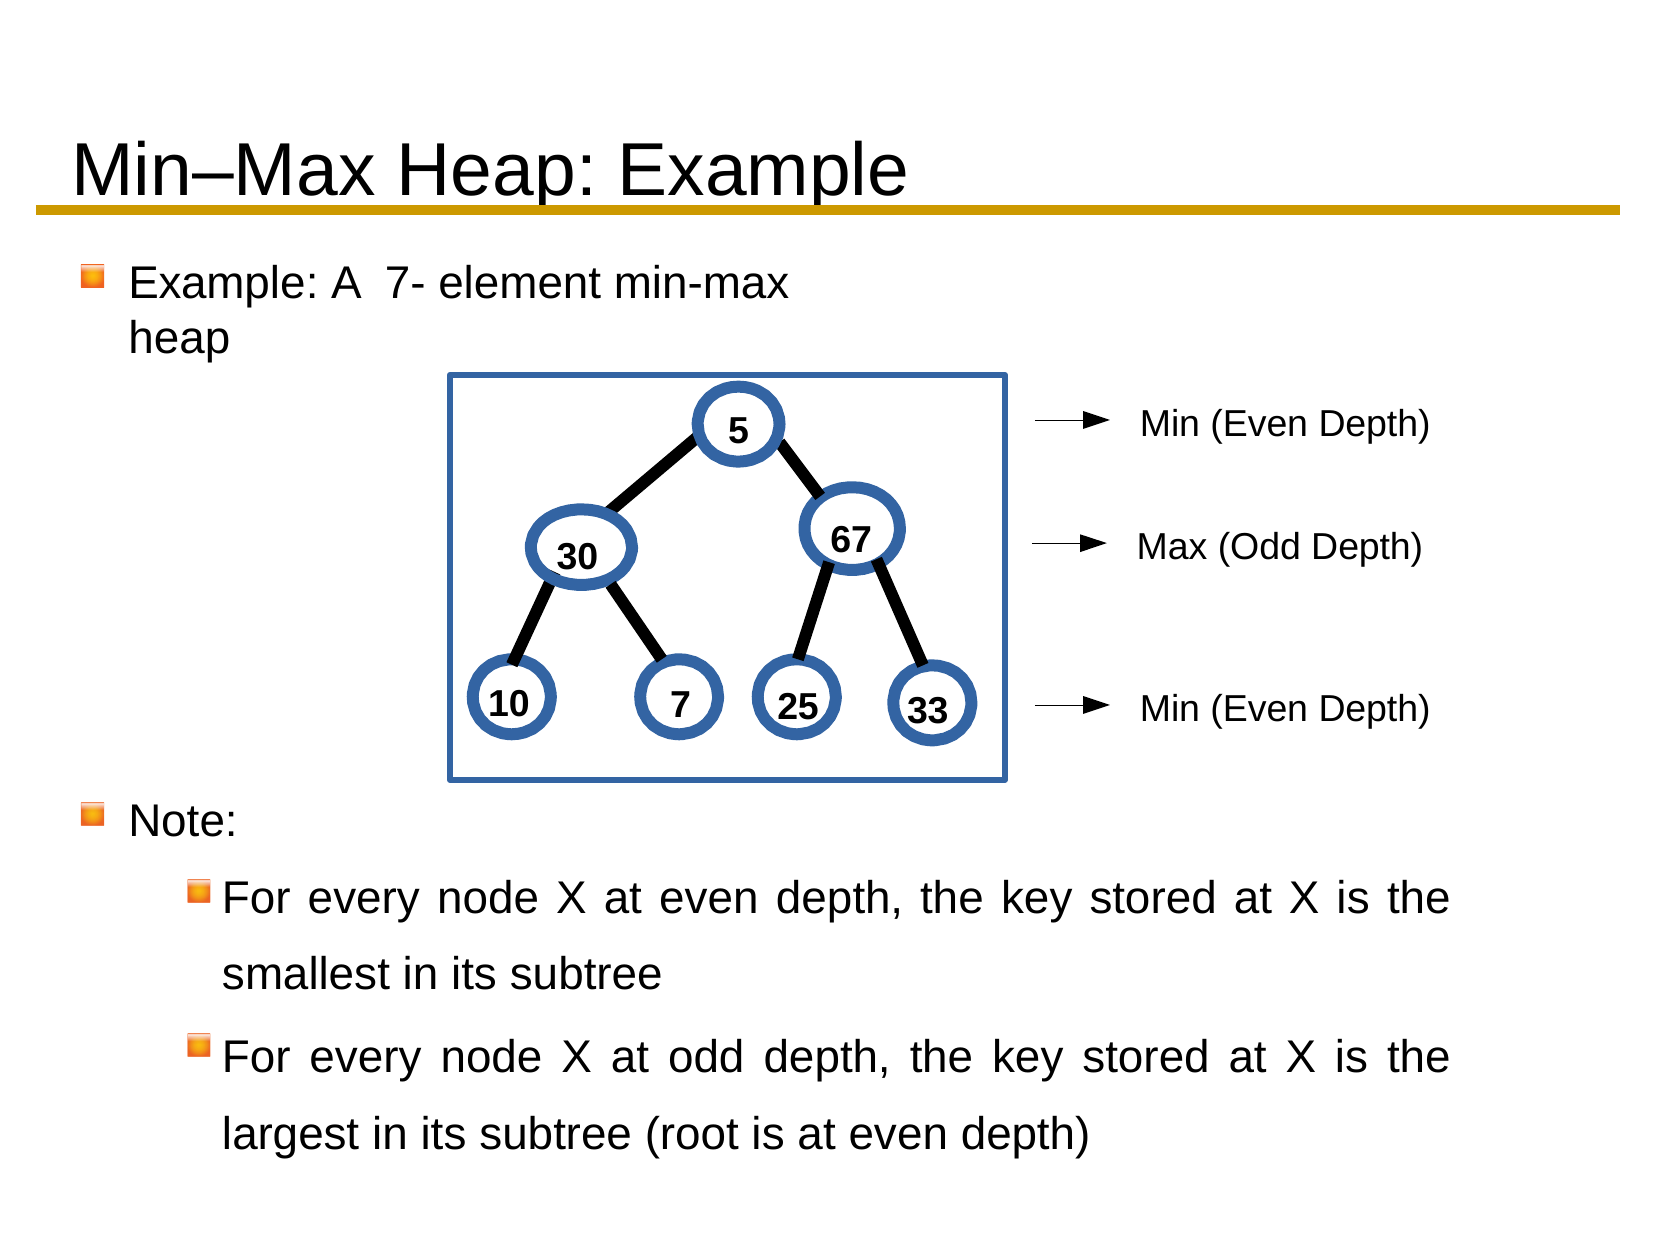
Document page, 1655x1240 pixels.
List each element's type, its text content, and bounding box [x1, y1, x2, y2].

text_box 10 [488, 679, 530, 725]
text_box [1083, 696, 1110, 714]
text_box Example: A 7- element min-max heap [126, 252, 905, 363]
text_box Min (Even Depth) [1137, 398, 1433, 444]
text_box [1080, 534, 1107, 553]
text_box Max (Odd Depth) [1134, 522, 1426, 567]
text_box 67 [830, 515, 873, 560]
text_box 7 [670, 680, 692, 725]
text_box [1083, 411, 1110, 429]
title Min–Max Heap: Example [33, 120, 1621, 328]
text_box [449, 374, 1005, 780]
text_box Min (Even Depth) [1137, 683, 1433, 729]
text_box [80, 802, 105, 826]
text_box [80, 264, 105, 288]
text_box Note: For every node X at even depth, the key stored at X is the smallest in its subtree For every node X at odd depth, the key stored at X is the largest in its subtree (root is at even depth) [126, 790, 1454, 1159]
text_box 25 [777, 682, 819, 728]
text_box 33 [907, 686, 949, 731]
